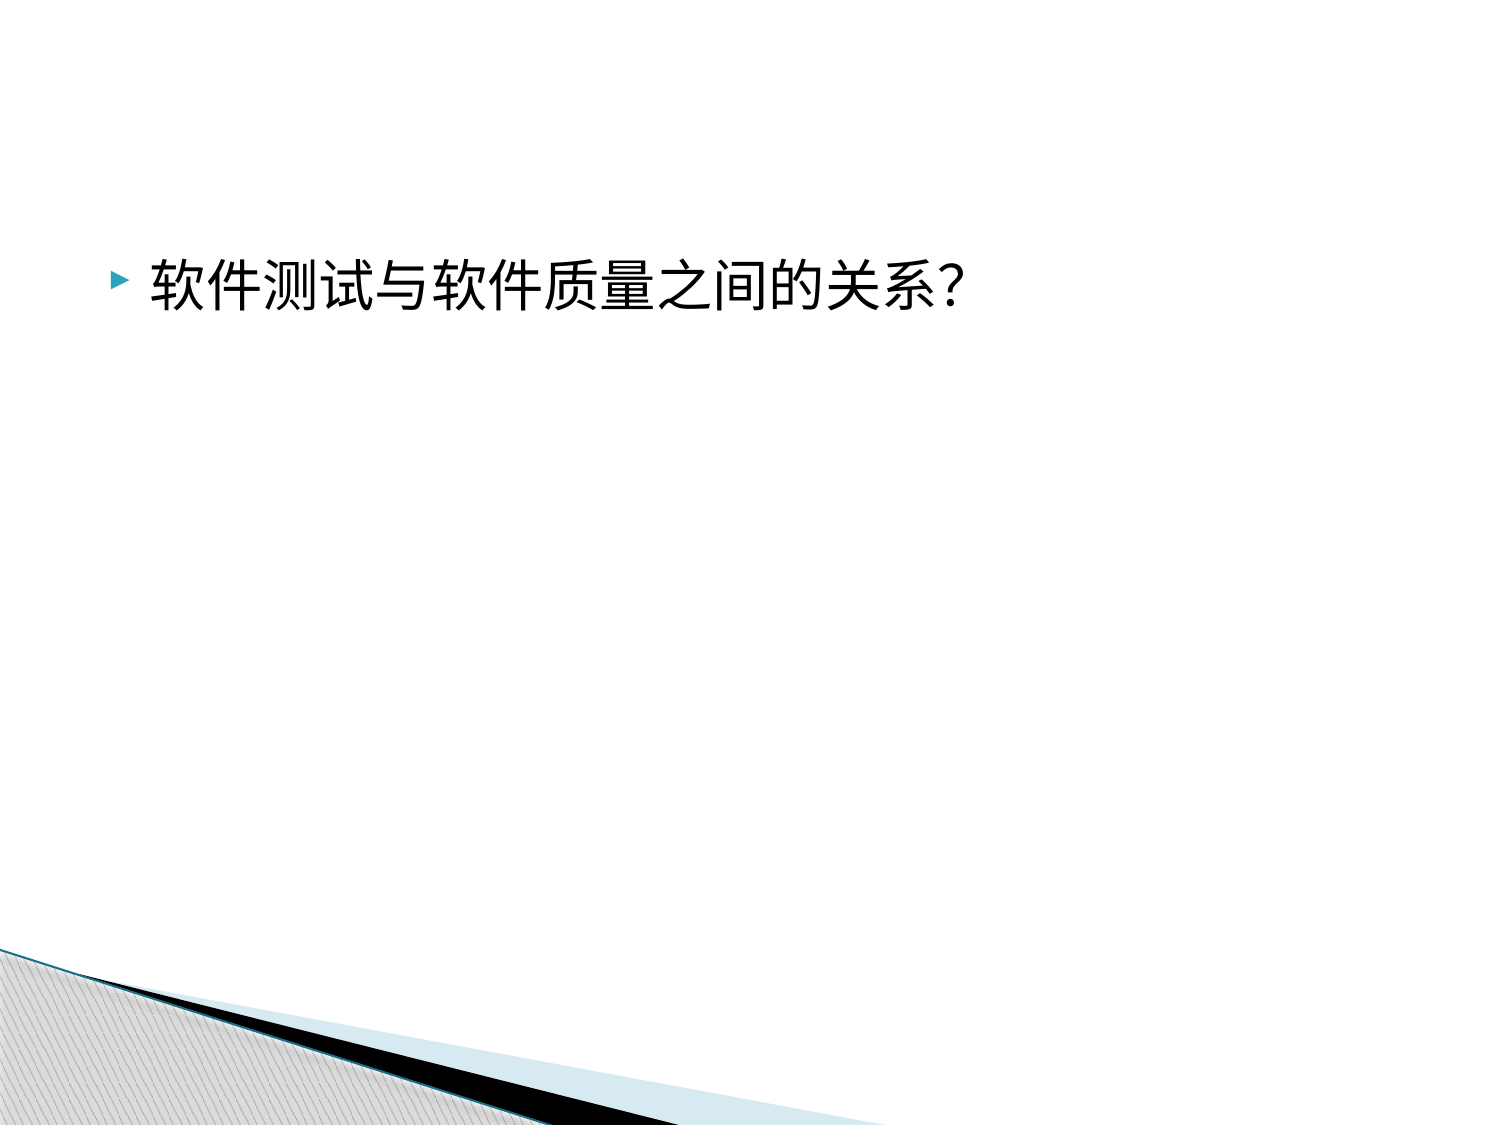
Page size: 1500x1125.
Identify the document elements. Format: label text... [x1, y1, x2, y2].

list 软件测试与软件质量之间的关系？ [75, 243, 1425, 986]
